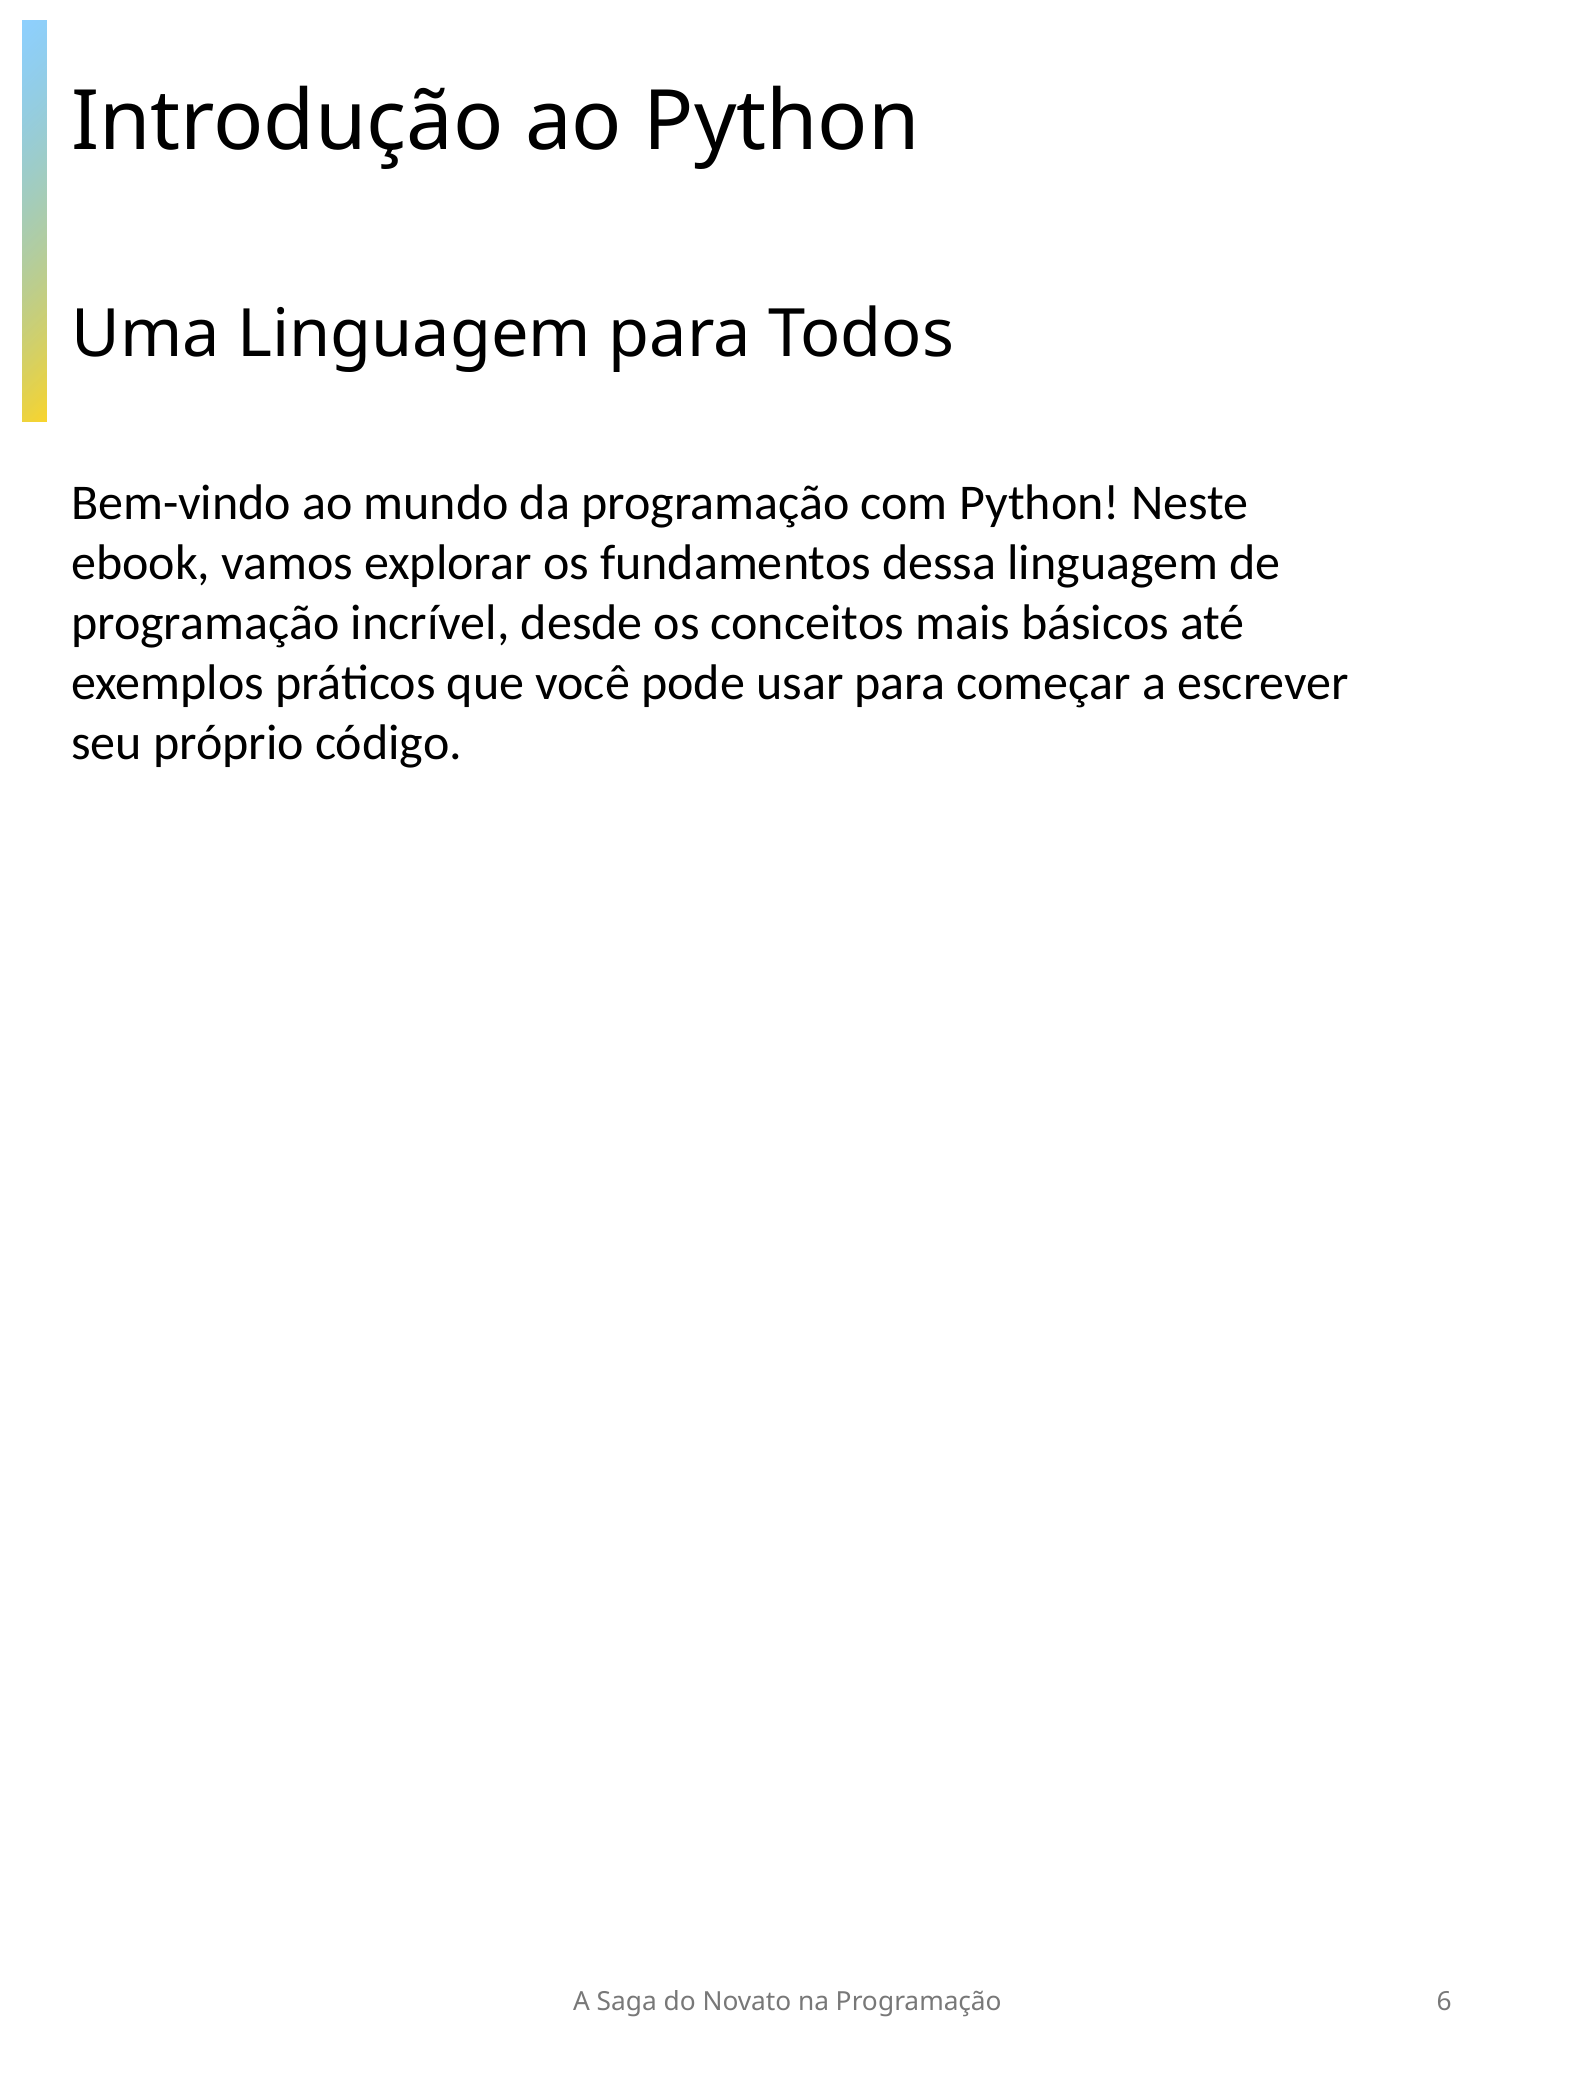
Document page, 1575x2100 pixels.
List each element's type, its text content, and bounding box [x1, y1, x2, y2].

text_box [21, 19, 48, 424]
text_box Introdução ao Python [56, 58, 1375, 174]
slide_number 6 [1112, 1946, 1467, 2059]
footer A Saga do Novato na Programação [521, 1946, 1054, 2059]
text_box Uma Linguagem para Todos [56, 282, 1375, 377]
text_box Bem-vindo ao mundo da programação com Python! Neste ebook, vamos explorar os fundamentos dessa linguagem de programação incrível, desde os conceitos mais básicos até exemplos práticos que você pode usar para começar a escrever seu próprio código. [56, 462, 1375, 778]
